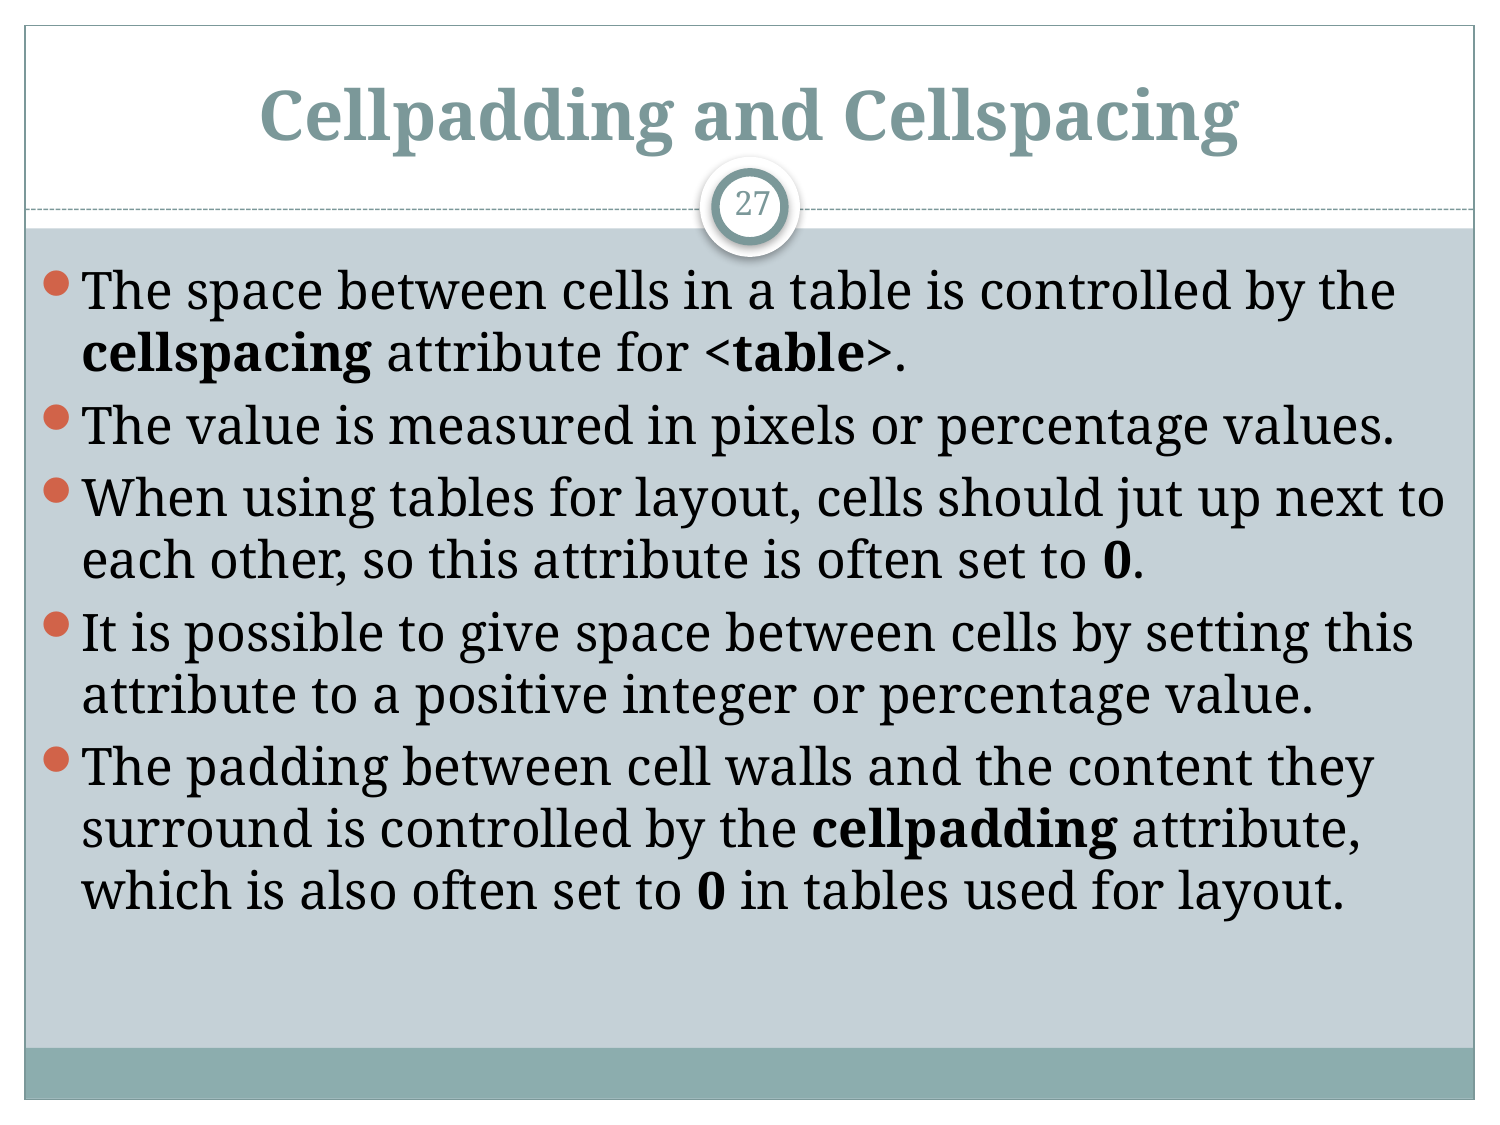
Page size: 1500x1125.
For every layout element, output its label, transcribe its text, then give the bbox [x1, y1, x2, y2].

title Cellpadding and Cellspacing [49, 37, 1450, 162]
slide_number 27 [715, 168, 791, 241]
list The space between cells in a table is controlled by the cellspacing attribute for <table>. The value is measured in pixels or percentage values. When using tables for layout, cells should jut up next to each other, so this attribute is often set to 0. It is possible to give space between cells by setting this attribute to a positive integer or percentage value. The padding between cell walls and the content they surround is controlled by the cellpadding attribute, which is also often set to 0 in tables used for layout. [24, 250, 1463, 1050]
